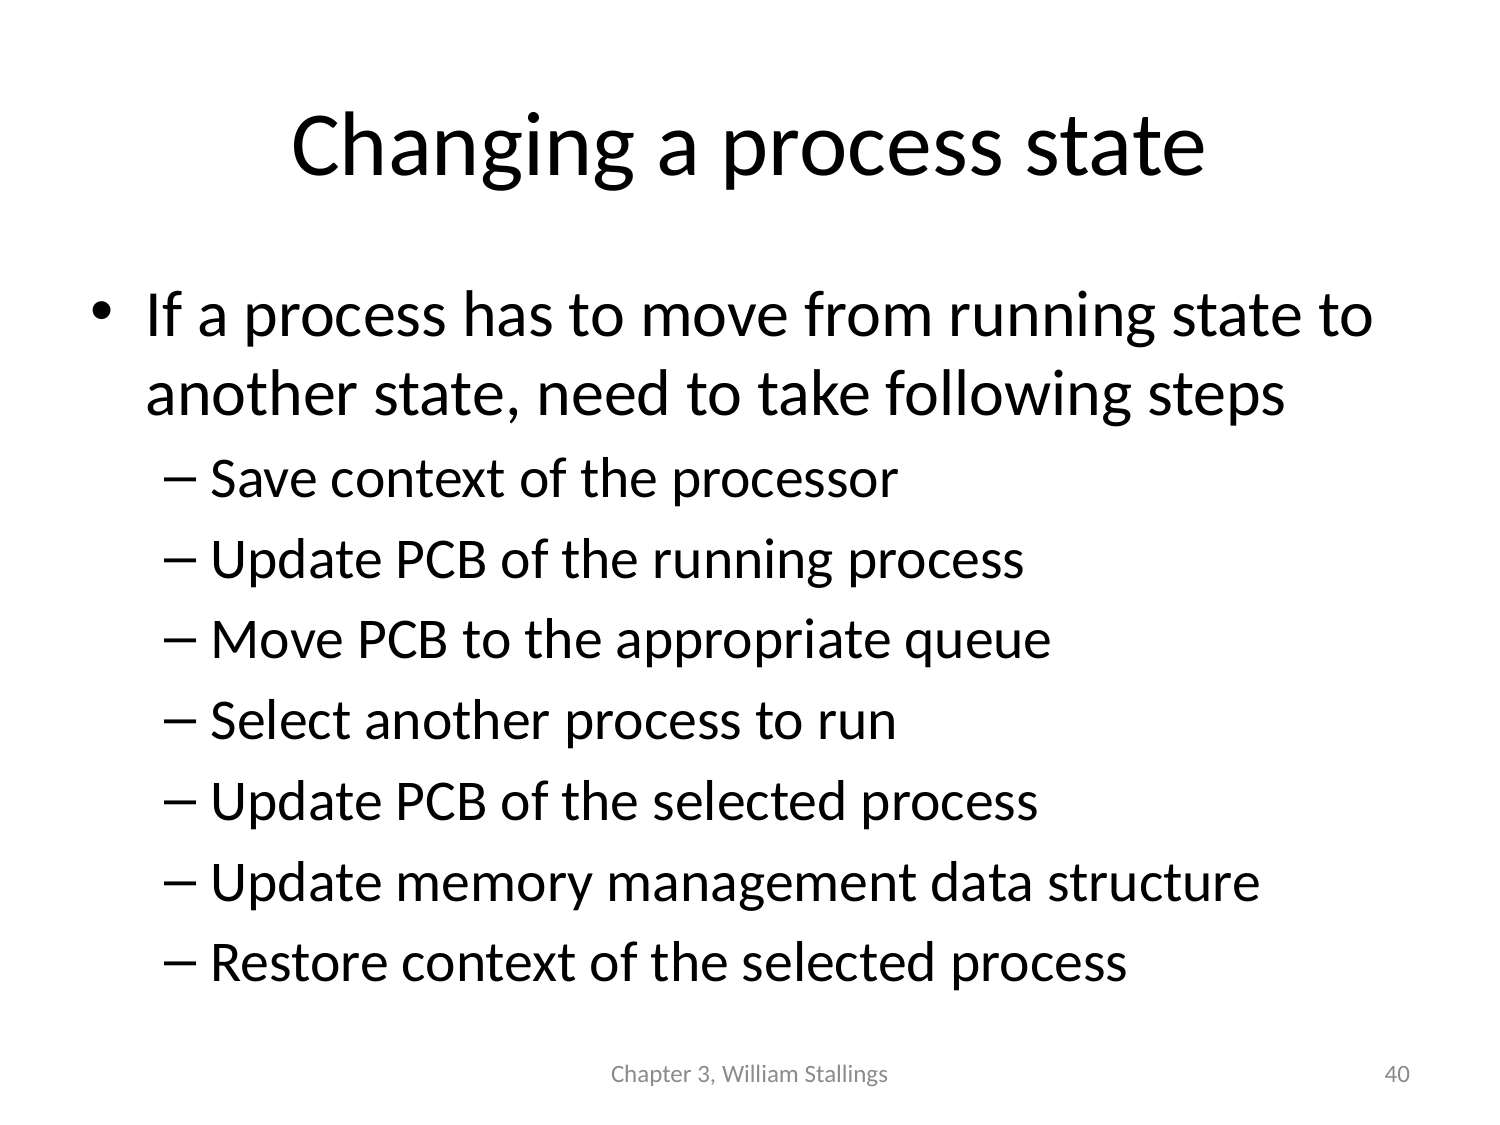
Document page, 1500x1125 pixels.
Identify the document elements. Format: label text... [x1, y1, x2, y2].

title Changing a process state [75, 45, 1425, 233]
slide_number 40 [1074, 1042, 1425, 1103]
list If a process has to move from running state to another state, need to take following steps Save context of the processor Update PCB of the running process Move PCB to the appropriate queue Select another process to run Update PCB of the selected process Update memory management data structure Restore context of the selected process [75, 262, 1425, 1005]
footer Chapter 3, William Stallings [512, 1042, 988, 1103]
